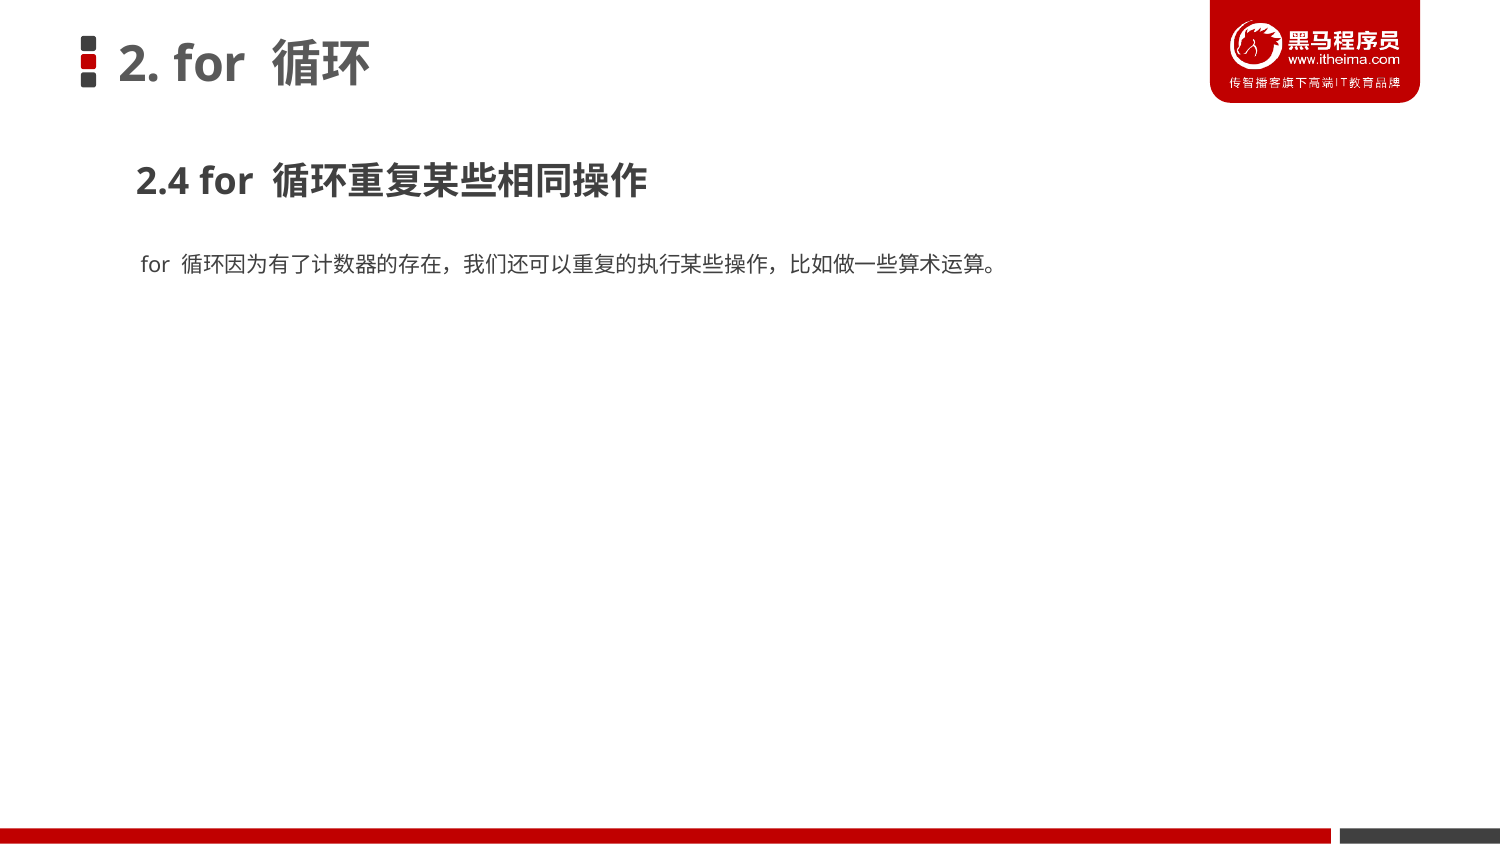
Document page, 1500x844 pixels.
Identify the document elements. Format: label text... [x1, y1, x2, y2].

text_box for 循环因为有了计数器的存在，我们还可以重复的执行某些操作，比如做一些算术运算。 [125, 230, 1191, 301]
title 2. for 循环 [103, 0, 1209, 130]
picture [1211, 11, 1419, 97]
list 2.4 for 循环重复某些相同操作 [121, 154, 1191, 244]
